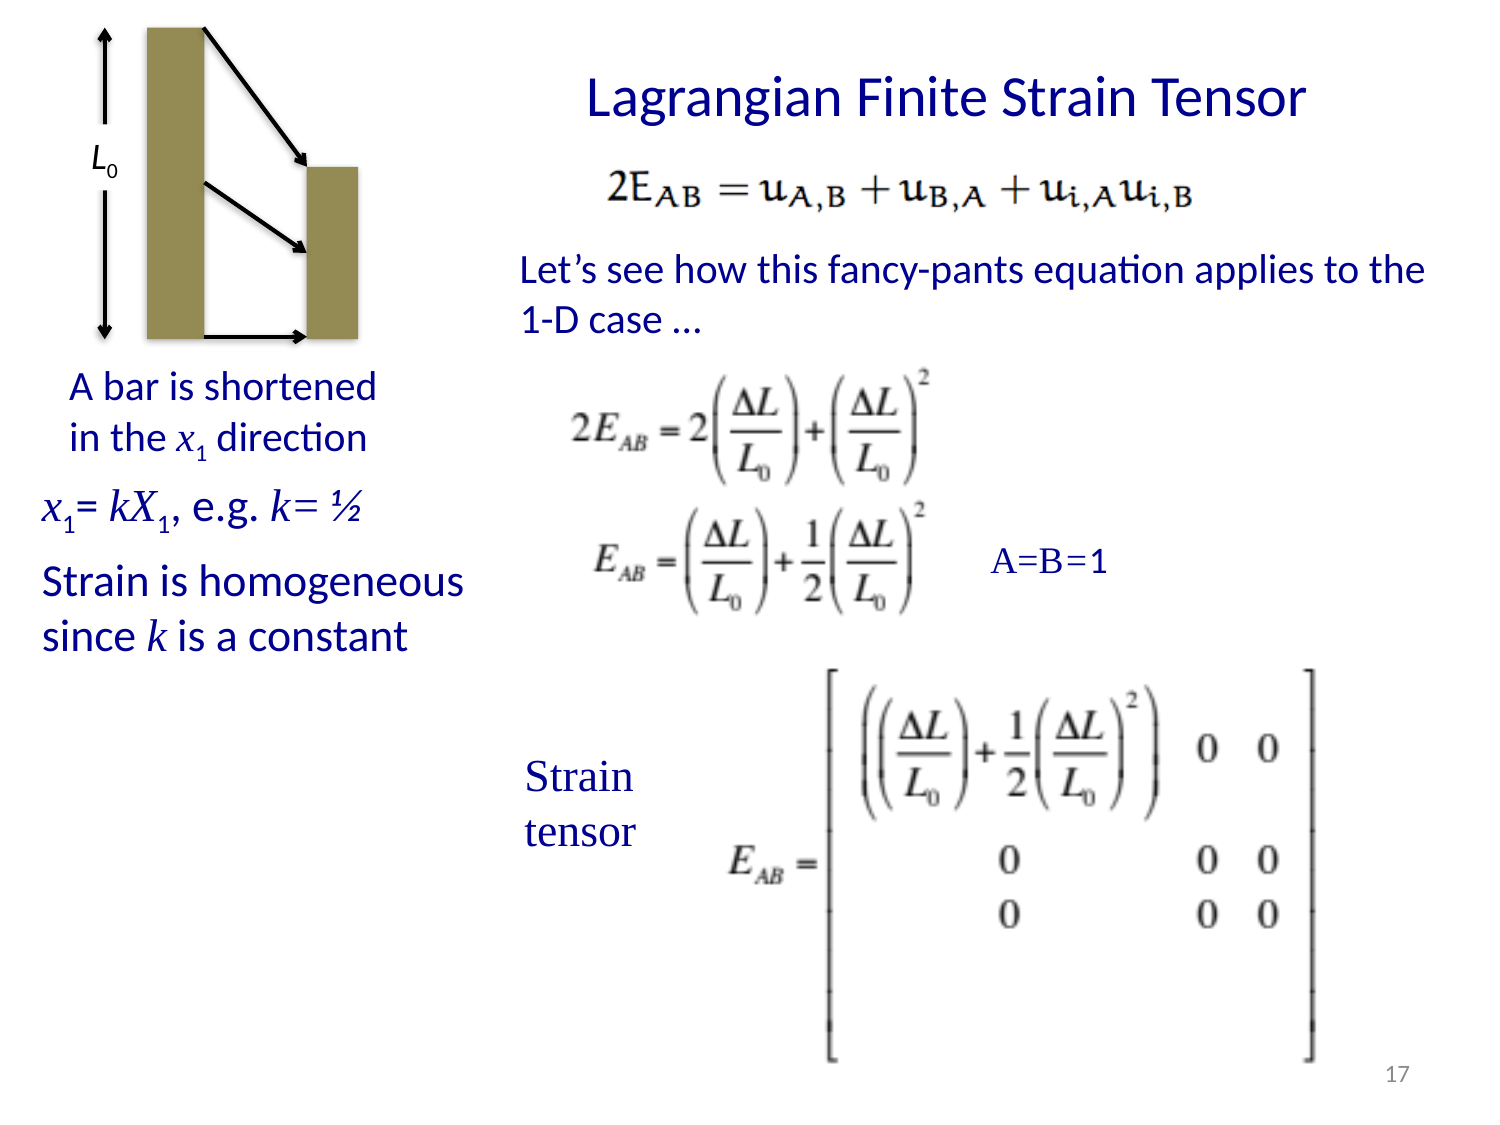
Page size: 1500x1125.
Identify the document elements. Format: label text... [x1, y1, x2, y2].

picture [589, 142, 1206, 251]
text_box A=B=1 [975, 529, 1123, 589]
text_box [509, 661, 1319, 1067]
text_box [588, 493, 930, 620]
title Lagrangian Finite Strain Tensor [510, 43, 1431, 143]
slide_number 17 [1074, 1042, 1425, 1103]
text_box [26, 27, 506, 664]
text_box Let’s see how this fancy-pants equation applies to the 1-D case … [510, 234, 1451, 349]
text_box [567, 360, 933, 491]
